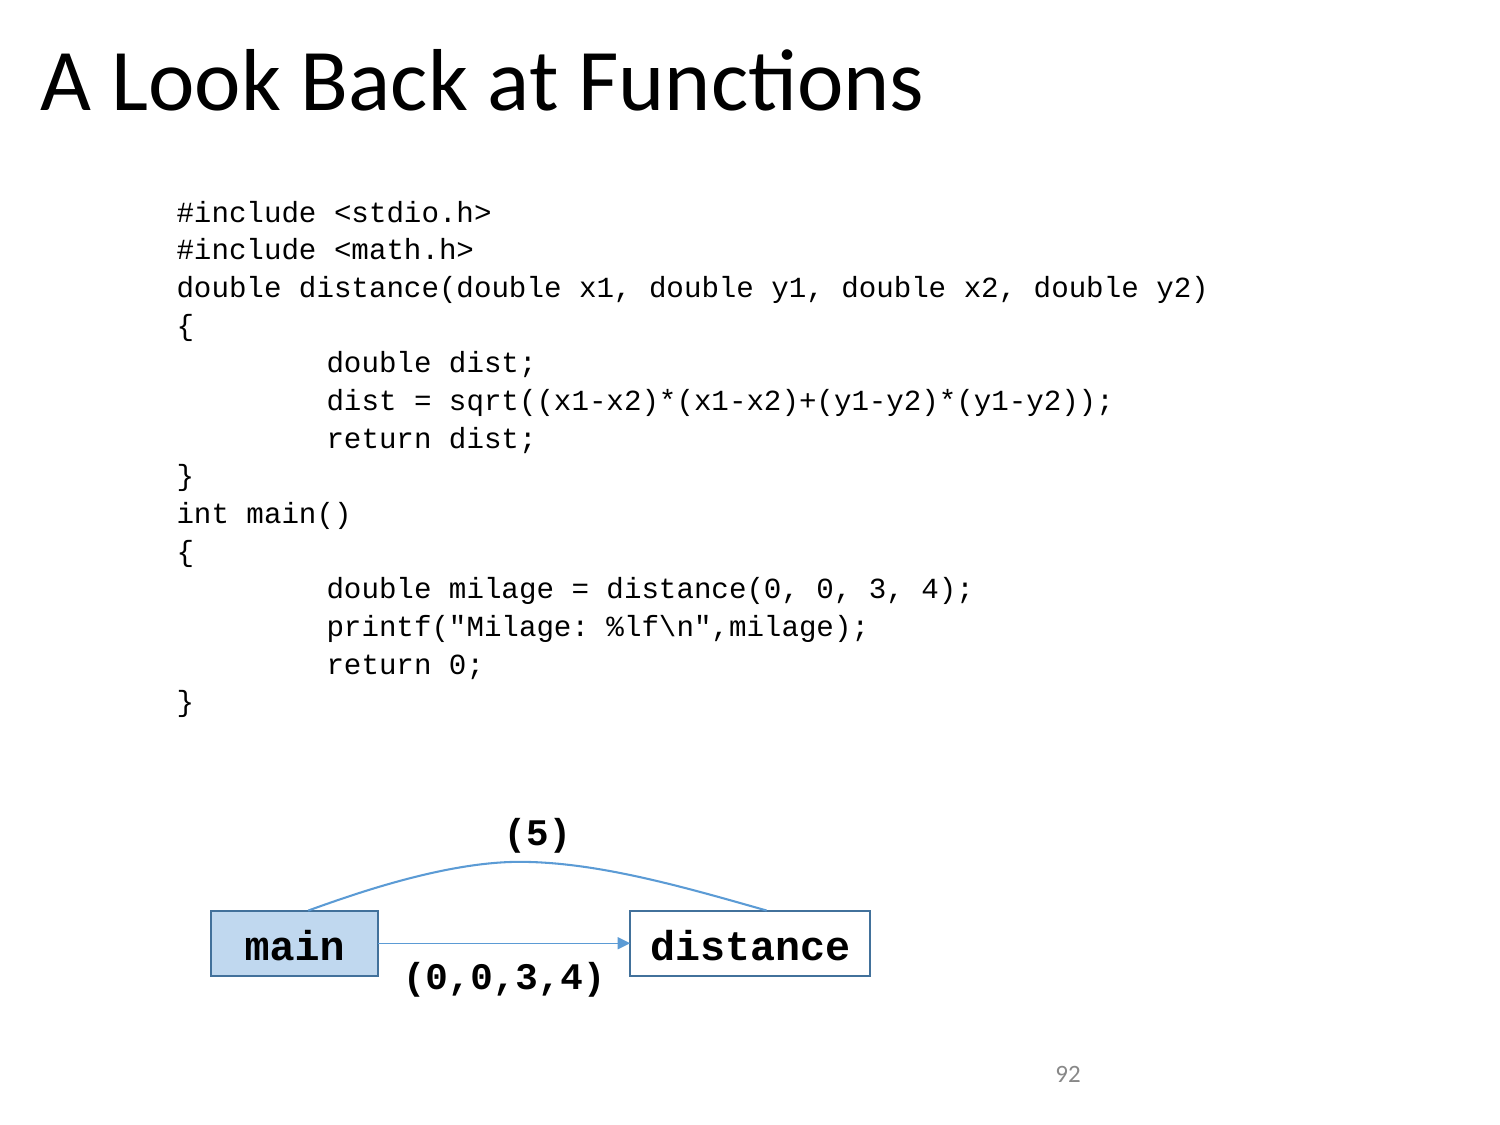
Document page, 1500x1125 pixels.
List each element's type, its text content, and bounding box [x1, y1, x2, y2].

text_box [308, 861, 767, 911]
slide_number ‹#› [393, 1042, 1096, 1103]
title A Look Back at Functions [25, 26, 1469, 138]
text_box (5) [416, 799, 658, 860]
text_box distance [630, 910, 870, 977]
text_box (0,0,3,4) [383, 951, 625, 1005]
list #include <stdio.h> #include <math.h> double distance(double x1, double y1, double x2, double y2) { double dist; dist = sqrt((x1-x2)*(x1-x2)+(y1-y2)*(y1-y2)); return dist; } int main() { double milage = distance(0, 0, 3, 4); printf("Milage: %lf\n",milage); return 0; } [161, 189, 1339, 778]
text_box main [211, 910, 379, 977]
